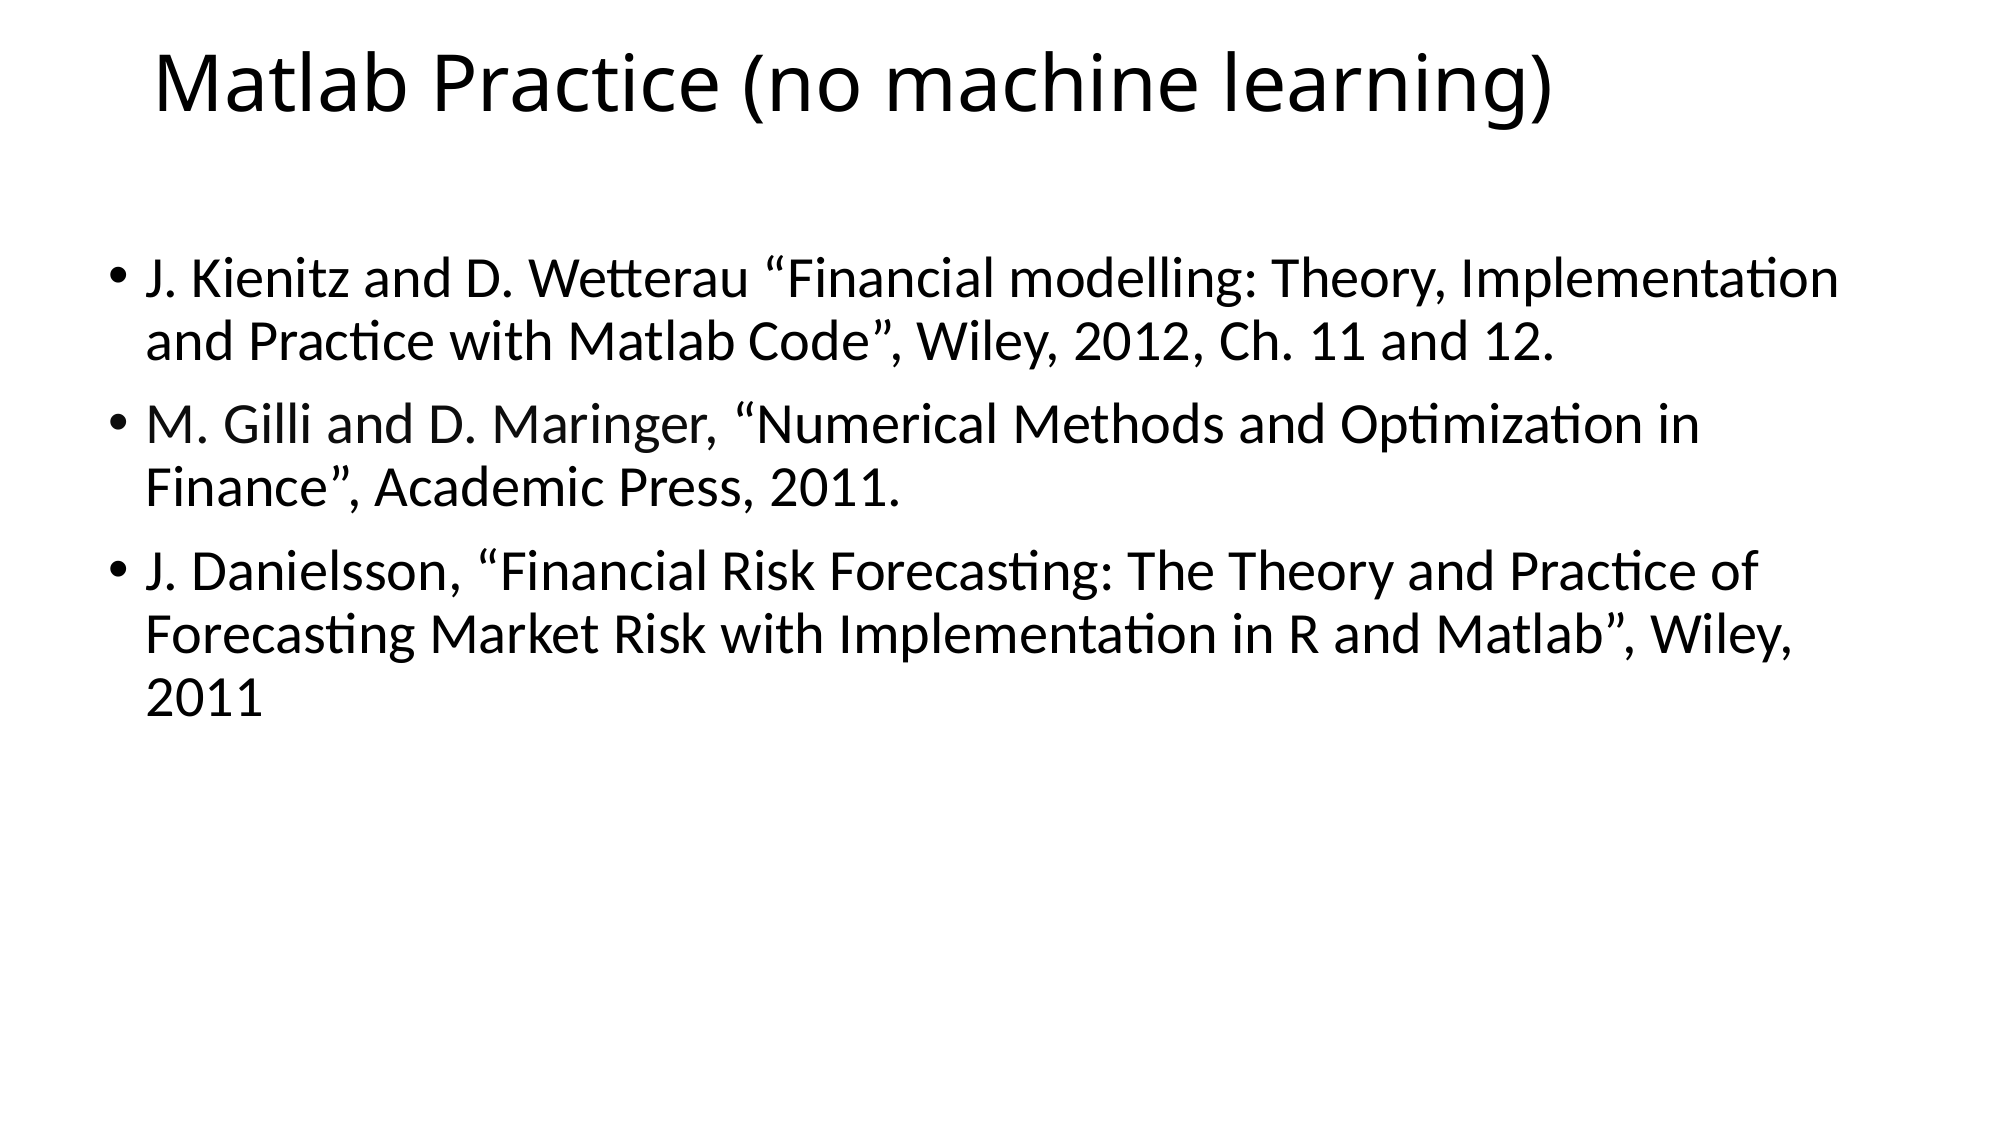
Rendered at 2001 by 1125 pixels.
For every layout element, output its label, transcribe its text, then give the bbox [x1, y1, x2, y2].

list J. Kienitz and D. Wetterau “Financial modelling: Theory, Implementation and Practice with Matlab Code”, Wiley, 2012, Ch. 11 and 12. M. Gilli and D. Maringer, “Numerical Methods and Optimization in Finance”, Academic Press, 2011. J. Danielsson, “Financial Risk Forecasting: The Theory and Practice of Forecasting Market Risk with Implementation in R and Matlab”, Wiley, 2011 [93, 148, 1906, 1090]
title Matlab Practice (no machine learning) [137, 35, 1863, 137]
